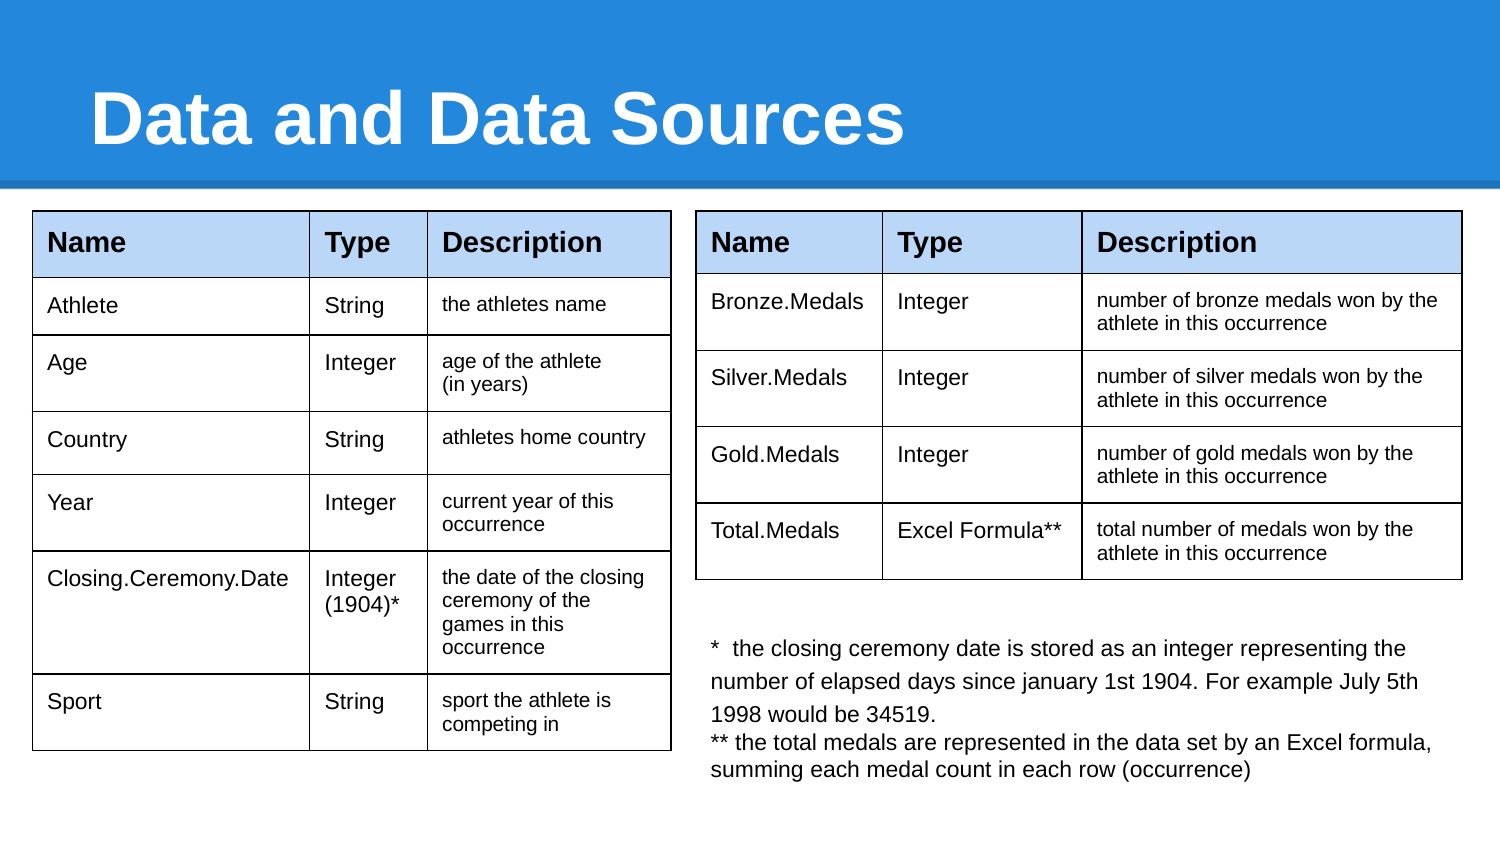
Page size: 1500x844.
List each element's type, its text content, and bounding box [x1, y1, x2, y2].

table_cell String [310, 675, 427, 750]
table_cell Excel Formula** [883, 504, 1081, 579]
table_cell Athlete [33, 278, 309, 334]
text_box * the closing ceremony date is stored as an integer representing the number of elapsed days since january 1st 1904. For example July 5th 1998 would be 34519. ** the total medals are represented in the data set by an Excel formula, summing each medal count in each row (occurrence) [695, 613, 1462, 807]
table_cell Integer [310, 475, 427, 550]
table_cell Sport [33, 675, 309, 750]
table_cell Integer [883, 427, 1081, 502]
table_header Description [1083, 212, 1461, 273]
table_cell Closing.Ceremony.Date [33, 552, 309, 673]
table_cell number of gold medals won by the athlete in this occurrence [1083, 427, 1461, 502]
table_cell age of the athlete (in years) [428, 336, 670, 411]
table_cell athletes home country [428, 412, 670, 474]
table_cell Country [33, 412, 309, 474]
table_cell Age [33, 336, 309, 411]
table_cell the date of the closing ceremony of the games in this occurrence [428, 552, 670, 673]
table_cell Total.Medals [697, 504, 882, 579]
table_cell Silver.Medals [697, 351, 882, 426]
table_cell String [310, 412, 427, 474]
table_cell number of bronze medals won by the athlete in this occurrence [1083, 274, 1461, 350]
table_header Type [310, 212, 427, 277]
table_cell Integer [883, 274, 1081, 350]
table_header Type [883, 212, 1081, 273]
table_cell Integer [310, 336, 427, 411]
table_cell current year of this occurrence [428, 475, 670, 550]
table_cell Year [33, 475, 309, 550]
table_cell the athletes name [428, 278, 670, 334]
table_cell Gold.Medals [697, 427, 882, 502]
table_cell number of silver medals won by the athlete in this occurrence [1083, 351, 1461, 426]
table_cell Integer [883, 351, 1081, 426]
table_cell String [310, 278, 427, 334]
table_cell total number of medals won by the athlete in this occurrence [1083, 504, 1461, 579]
table_cell Bronze.Medals [697, 274, 882, 350]
table_cell Integer (1904)* [310, 552, 427, 673]
table_header Name [697, 212, 882, 273]
table_cell sport the athlete is competing in [428, 675, 670, 750]
table_header Name [33, 212, 309, 277]
table_header Description [428, 212, 670, 277]
title Data and Data Sources [75, 33, 1425, 175]
